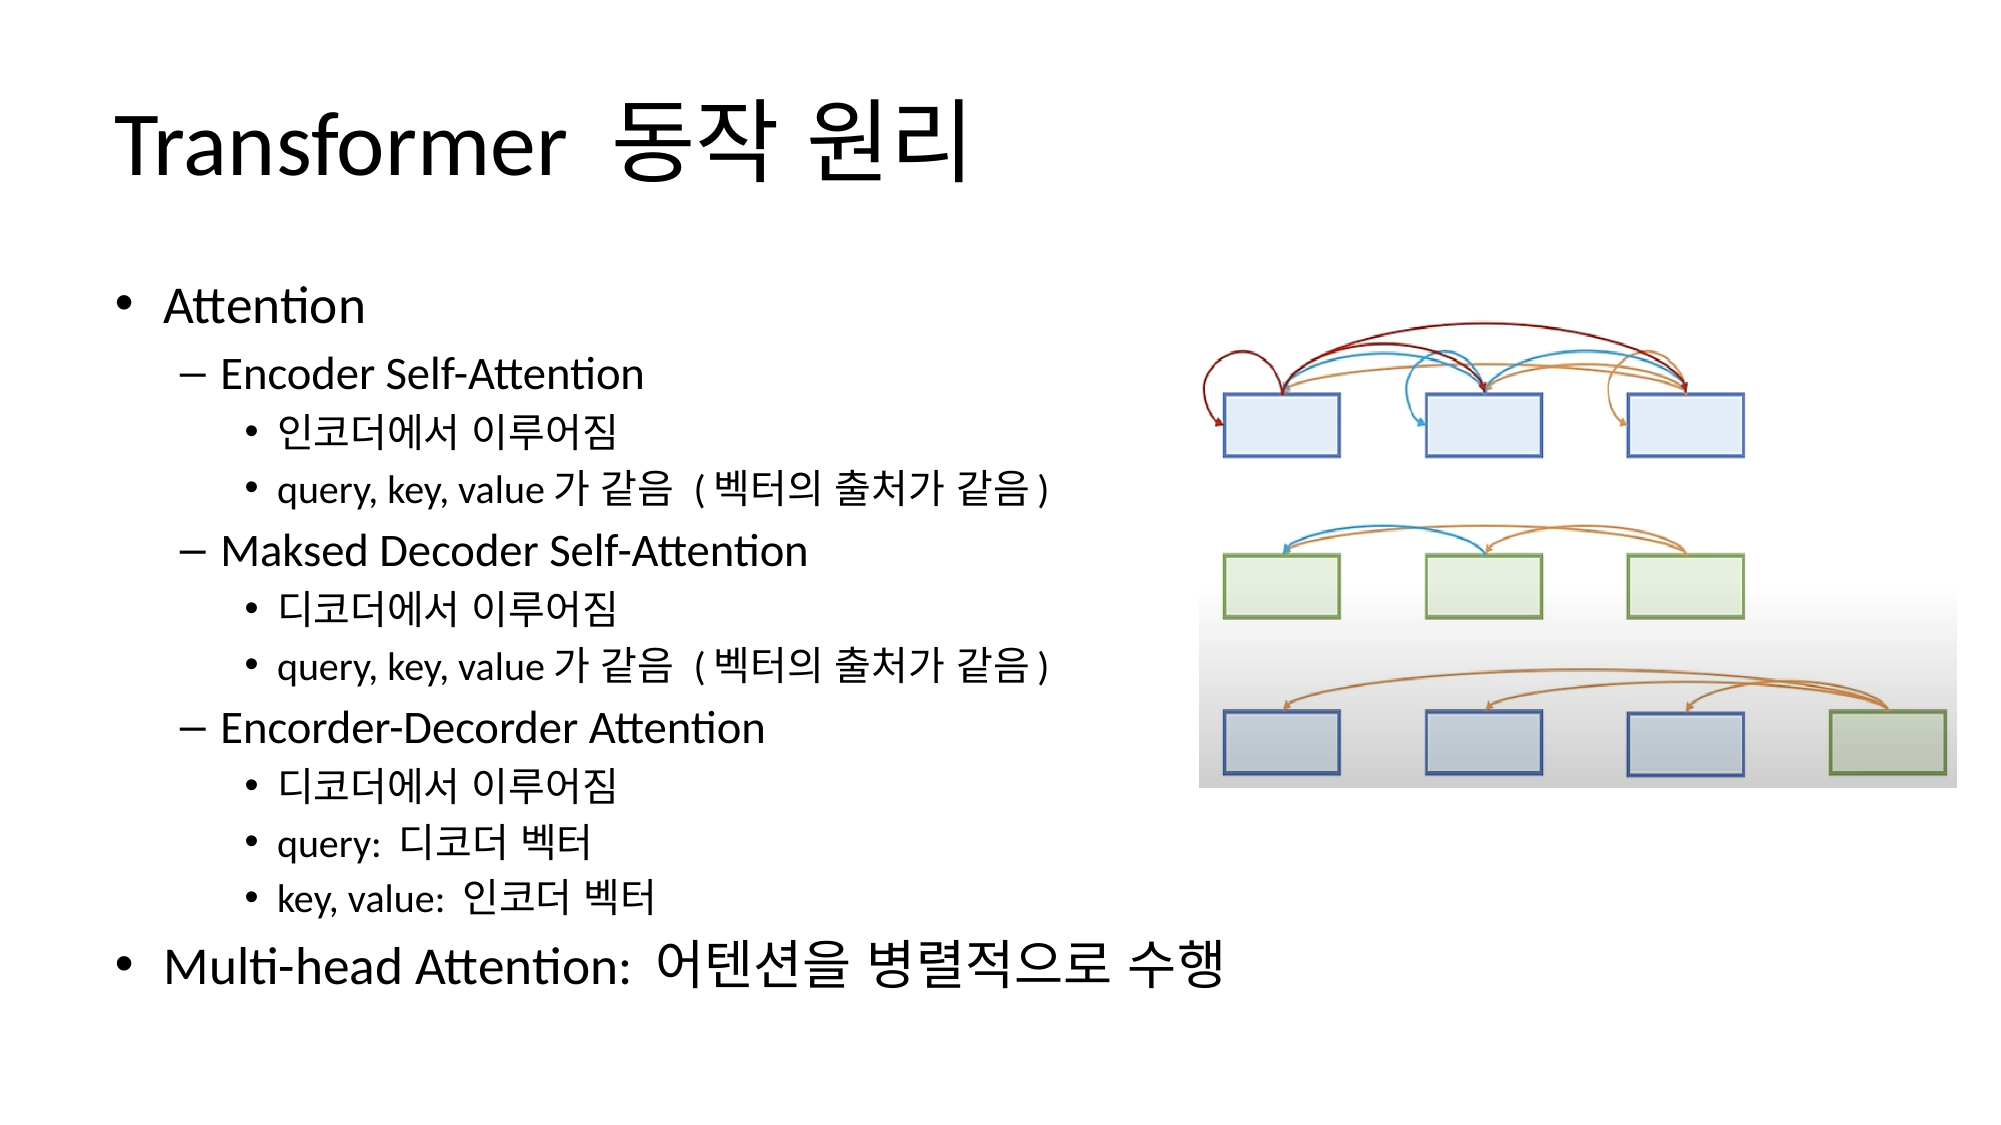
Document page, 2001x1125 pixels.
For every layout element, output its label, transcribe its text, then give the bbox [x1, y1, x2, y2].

picture [1199, 289, 1957, 789]
list Attention Encoder Self-Attention 인코더에서 이루어짐 query, key, value가 같음 (벡터의 출처가 같음) Maksed Decoder Self-Attention 디코더에서 이루어짐 query, key, value가 같음 (벡터의 출처가 같음) Encorder-Decorder Attention 디코더에서 이루어짐 query: 디코더 벡터 key, value: 인코더 벡터 Multi-head Attention: 어텐션을 병렬적으로 수행 [99, 262, 1900, 1005]
title Transformer 동작 원리 [99, 45, 1900, 233]
